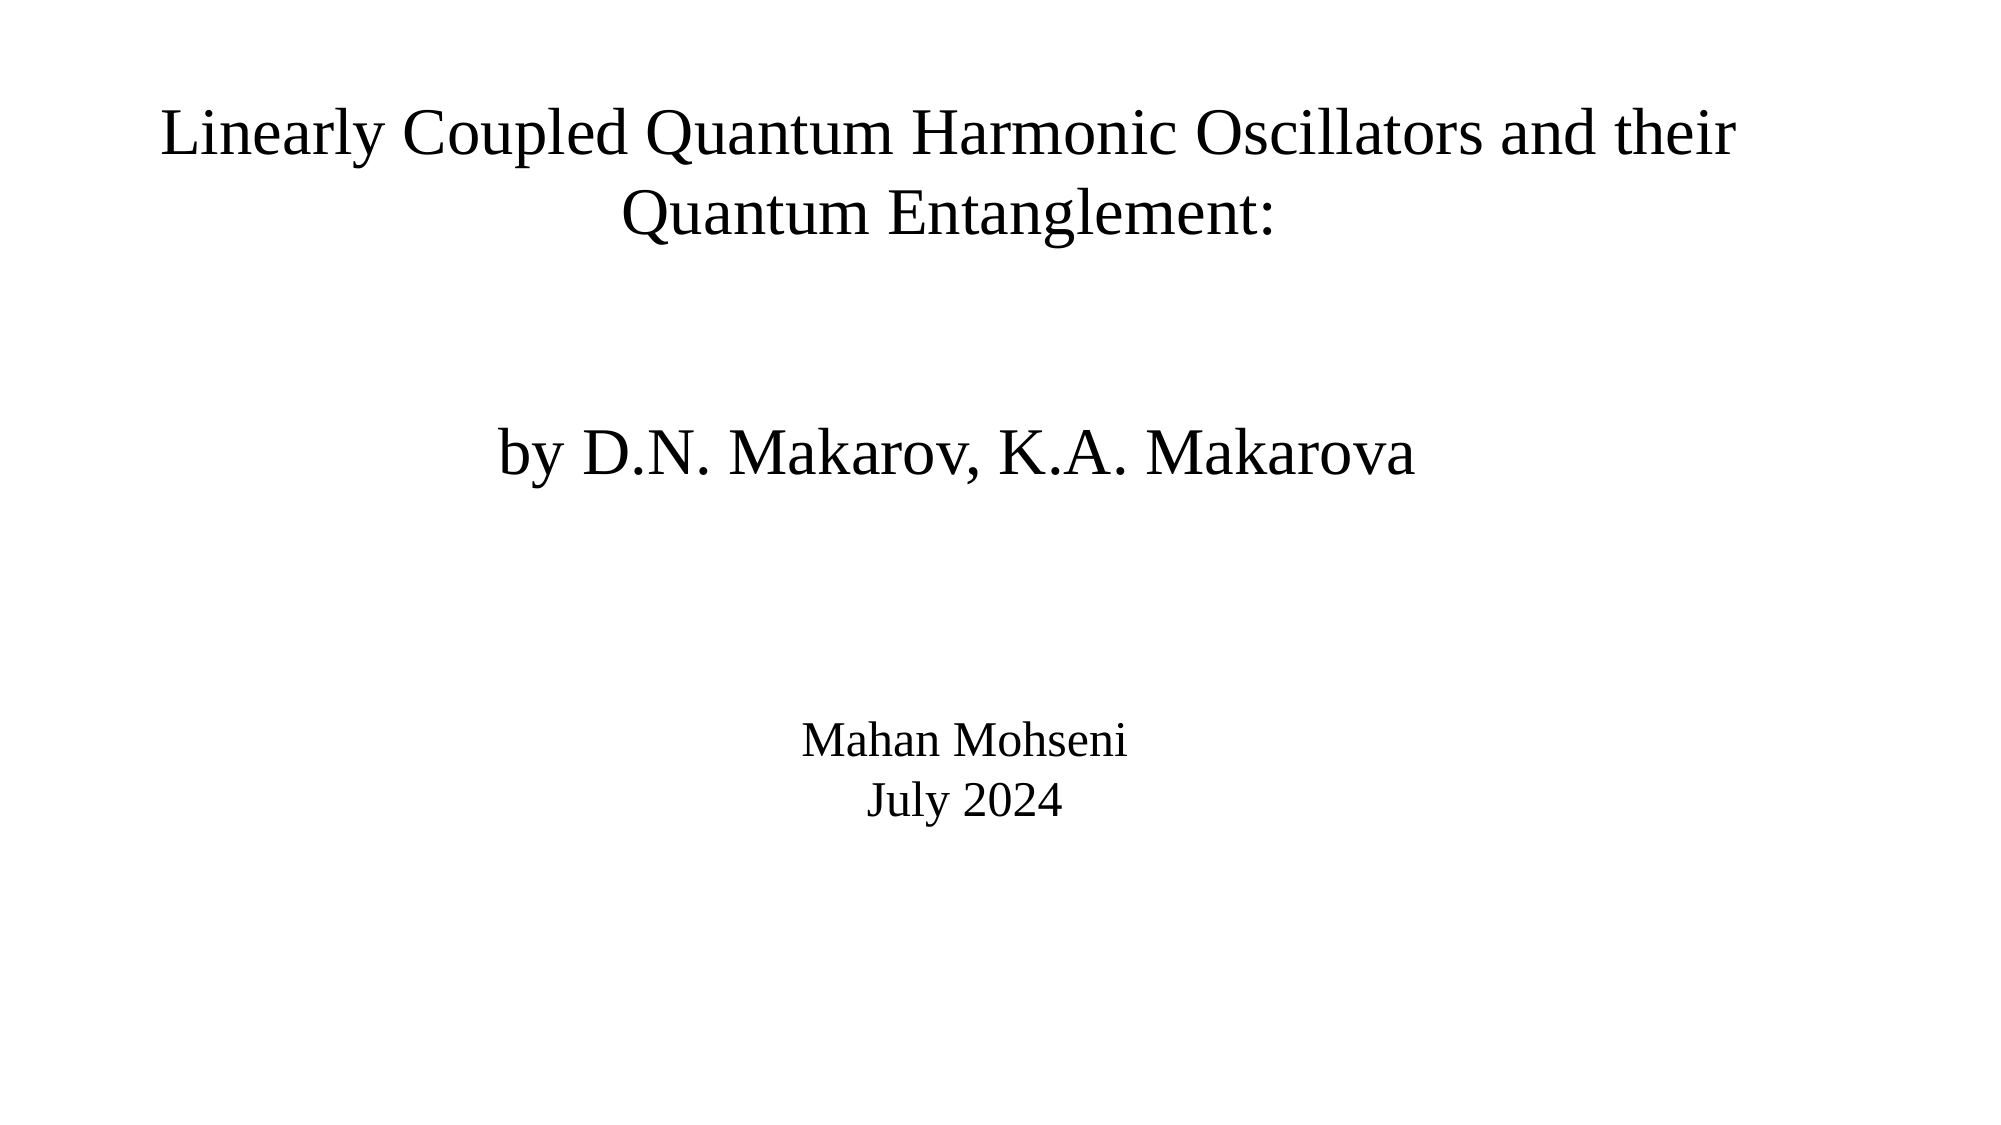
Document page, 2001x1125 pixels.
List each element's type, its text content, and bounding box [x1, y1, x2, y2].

text_box Linearly Coupled Quantum Harmonic Oscillators and their Quantum Entanglement: by D.N. Makarov, K.A. Makarova [96, 80, 1803, 635]
text_box Mahan Mohseni July 2024 [700, 699, 1230, 835]
